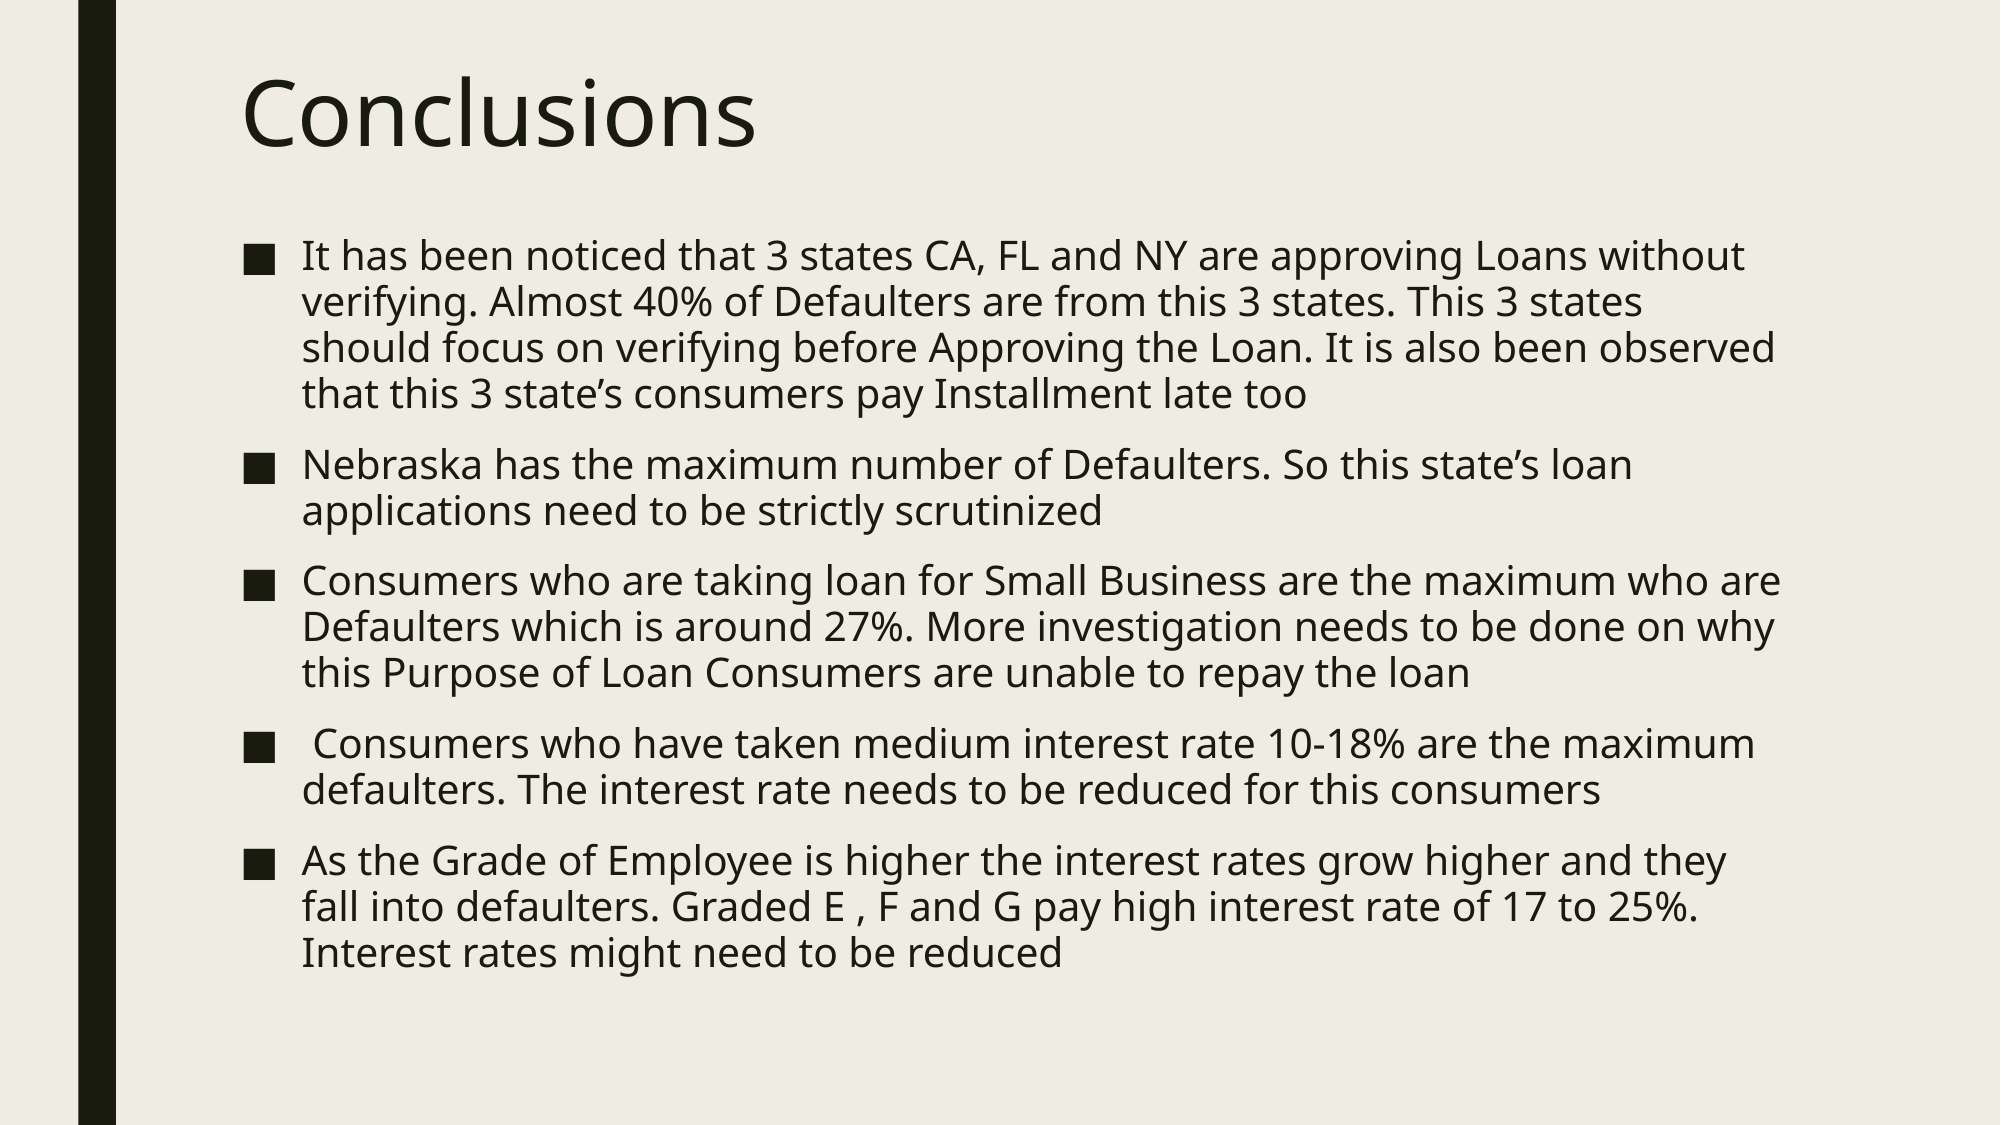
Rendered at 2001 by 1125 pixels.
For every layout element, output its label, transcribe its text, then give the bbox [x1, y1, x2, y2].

title Conclusions [225, 60, 1800, 190]
list It has been noticed that 3 states CA, FL and NY are approving Loans without verifying. Almost 40% of Defaulters are from this 3 states. This 3 states should focus on verifying before Approving the Loan. It is also been observed that this 3 state’s consumers pay Installment late too Nebraska has the maximum number of Defaulters. So this state’s loan applications need to be strictly scrutinized Consumers who are taking loan for Small Business are the maximum who are Defaulters which is around 27%. More investigation needs to be done on why this Purpose of Loan Consumers are unable to repay the loan Consumers who have taken medium interest rate 10-18% are the maximum defaulters. The interest rate needs to be reduced for this consumers As the Grade of Employee is higher the interest rates grow higher and they fall into defaulters. Graded E , F and G pay high interest rate of 17 to 25%. Interest rates might need to be reduced [225, 226, 1800, 1063]
